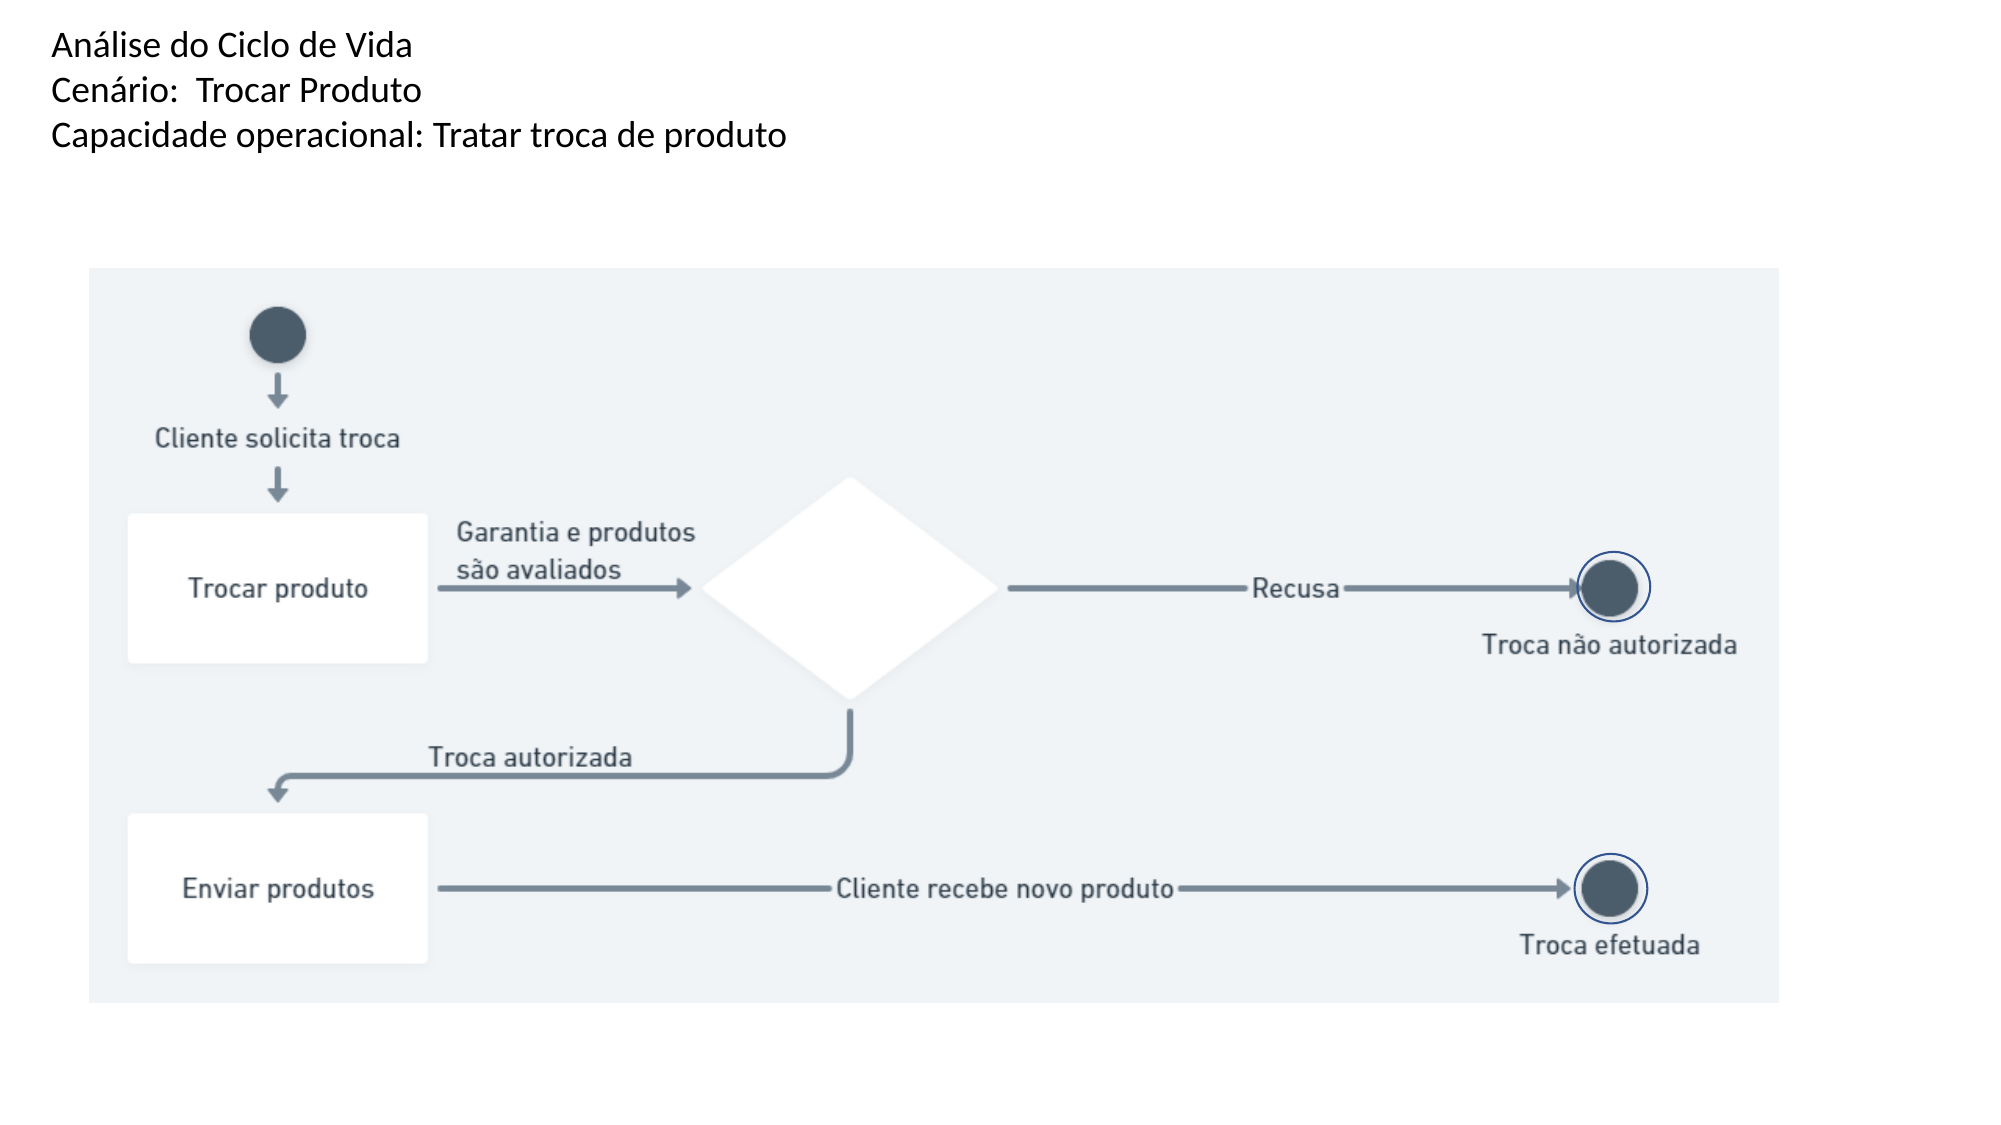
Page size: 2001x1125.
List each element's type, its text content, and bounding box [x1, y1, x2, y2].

text_box Análise do Ciclo de Vida Cenário: Trocar Produto Capacidade operacional: Tratar troca de produto [36, 12, 803, 163]
picture [89, 268, 1779, 1003]
